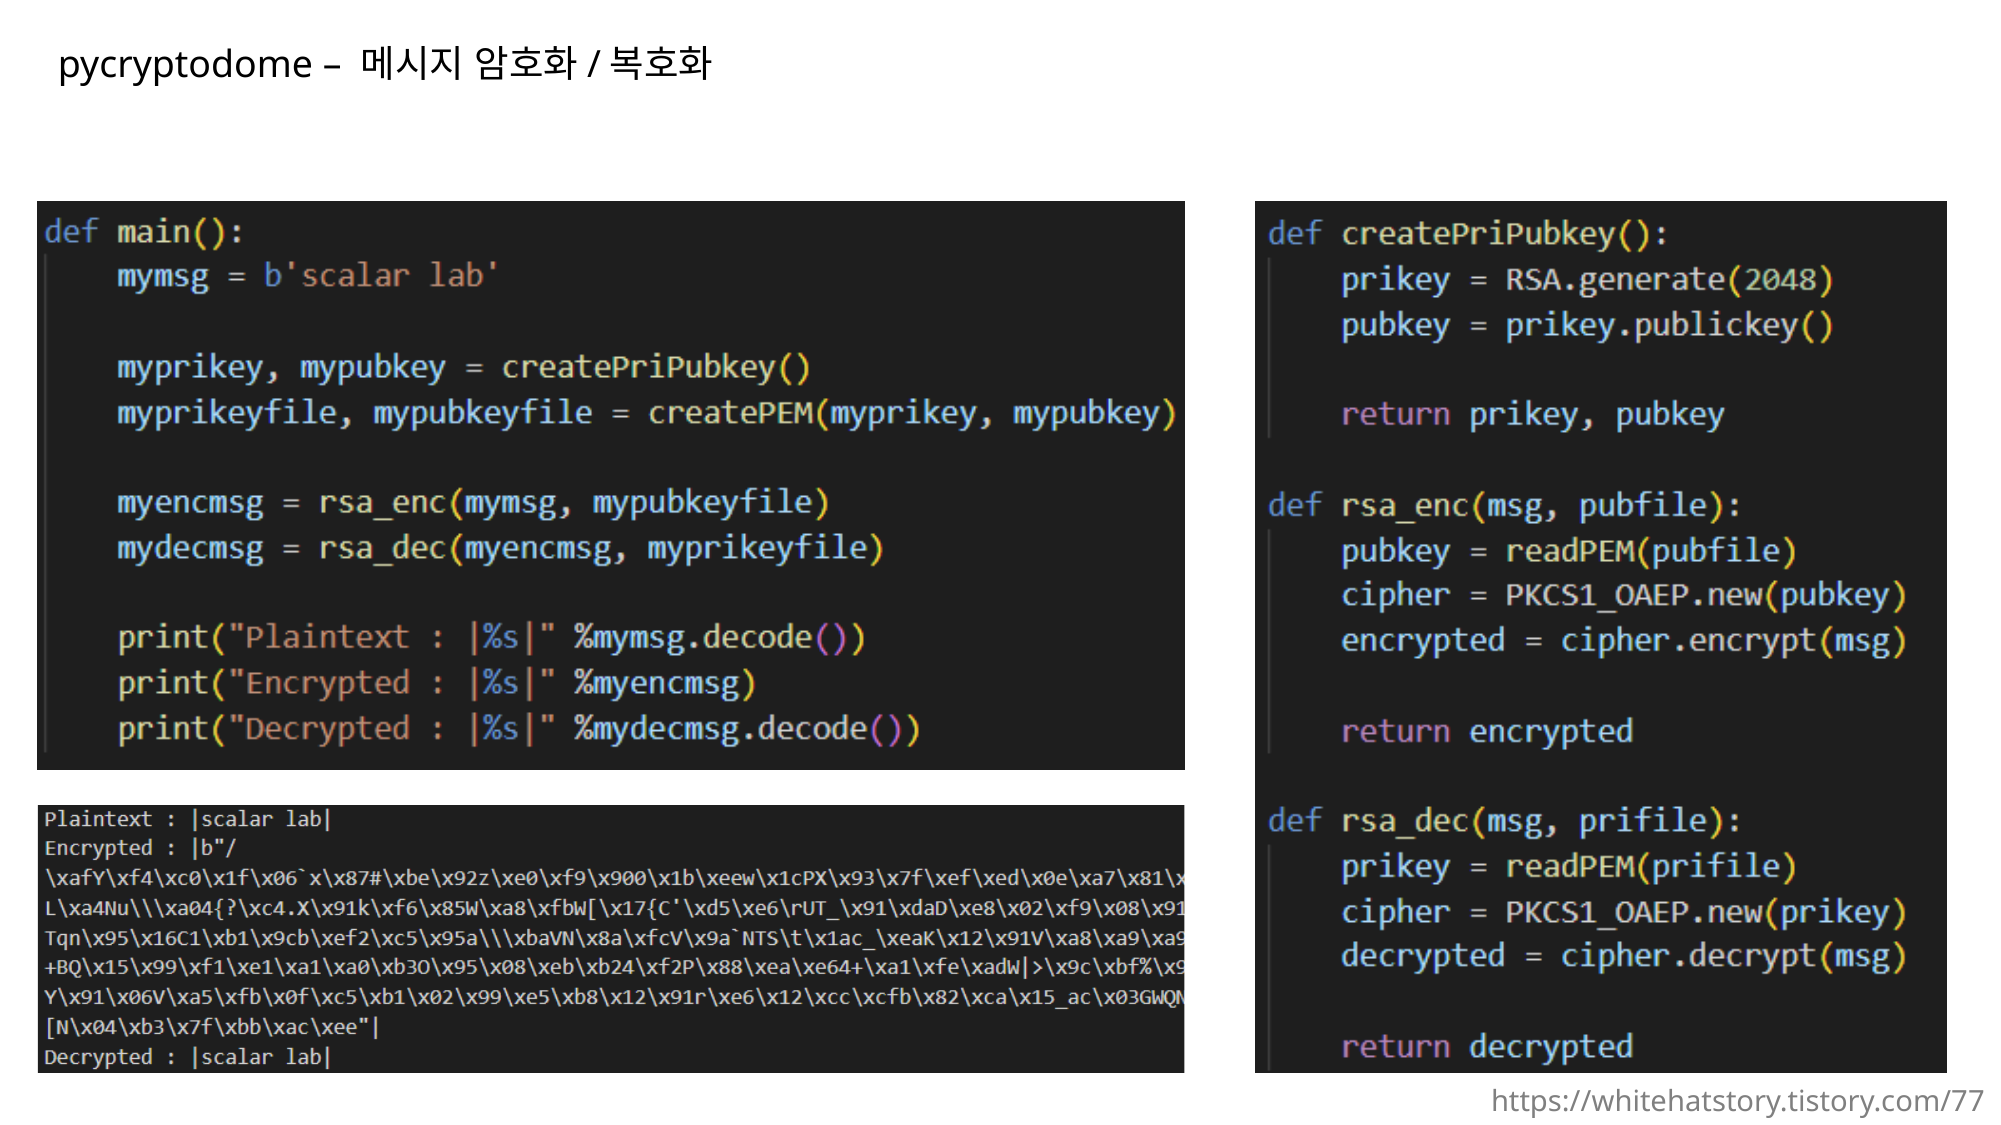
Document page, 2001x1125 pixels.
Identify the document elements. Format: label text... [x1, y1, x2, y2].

text_box https://whitehatstory.tistory.com/77 [999, 1074, 2000, 1125]
picture [37, 201, 1185, 770]
picture [1254, 201, 1947, 1074]
picture [37, 804, 1185, 1074]
text_box pycryptodome – 메시지 암호화/복호화 [43, 32, 729, 93]
